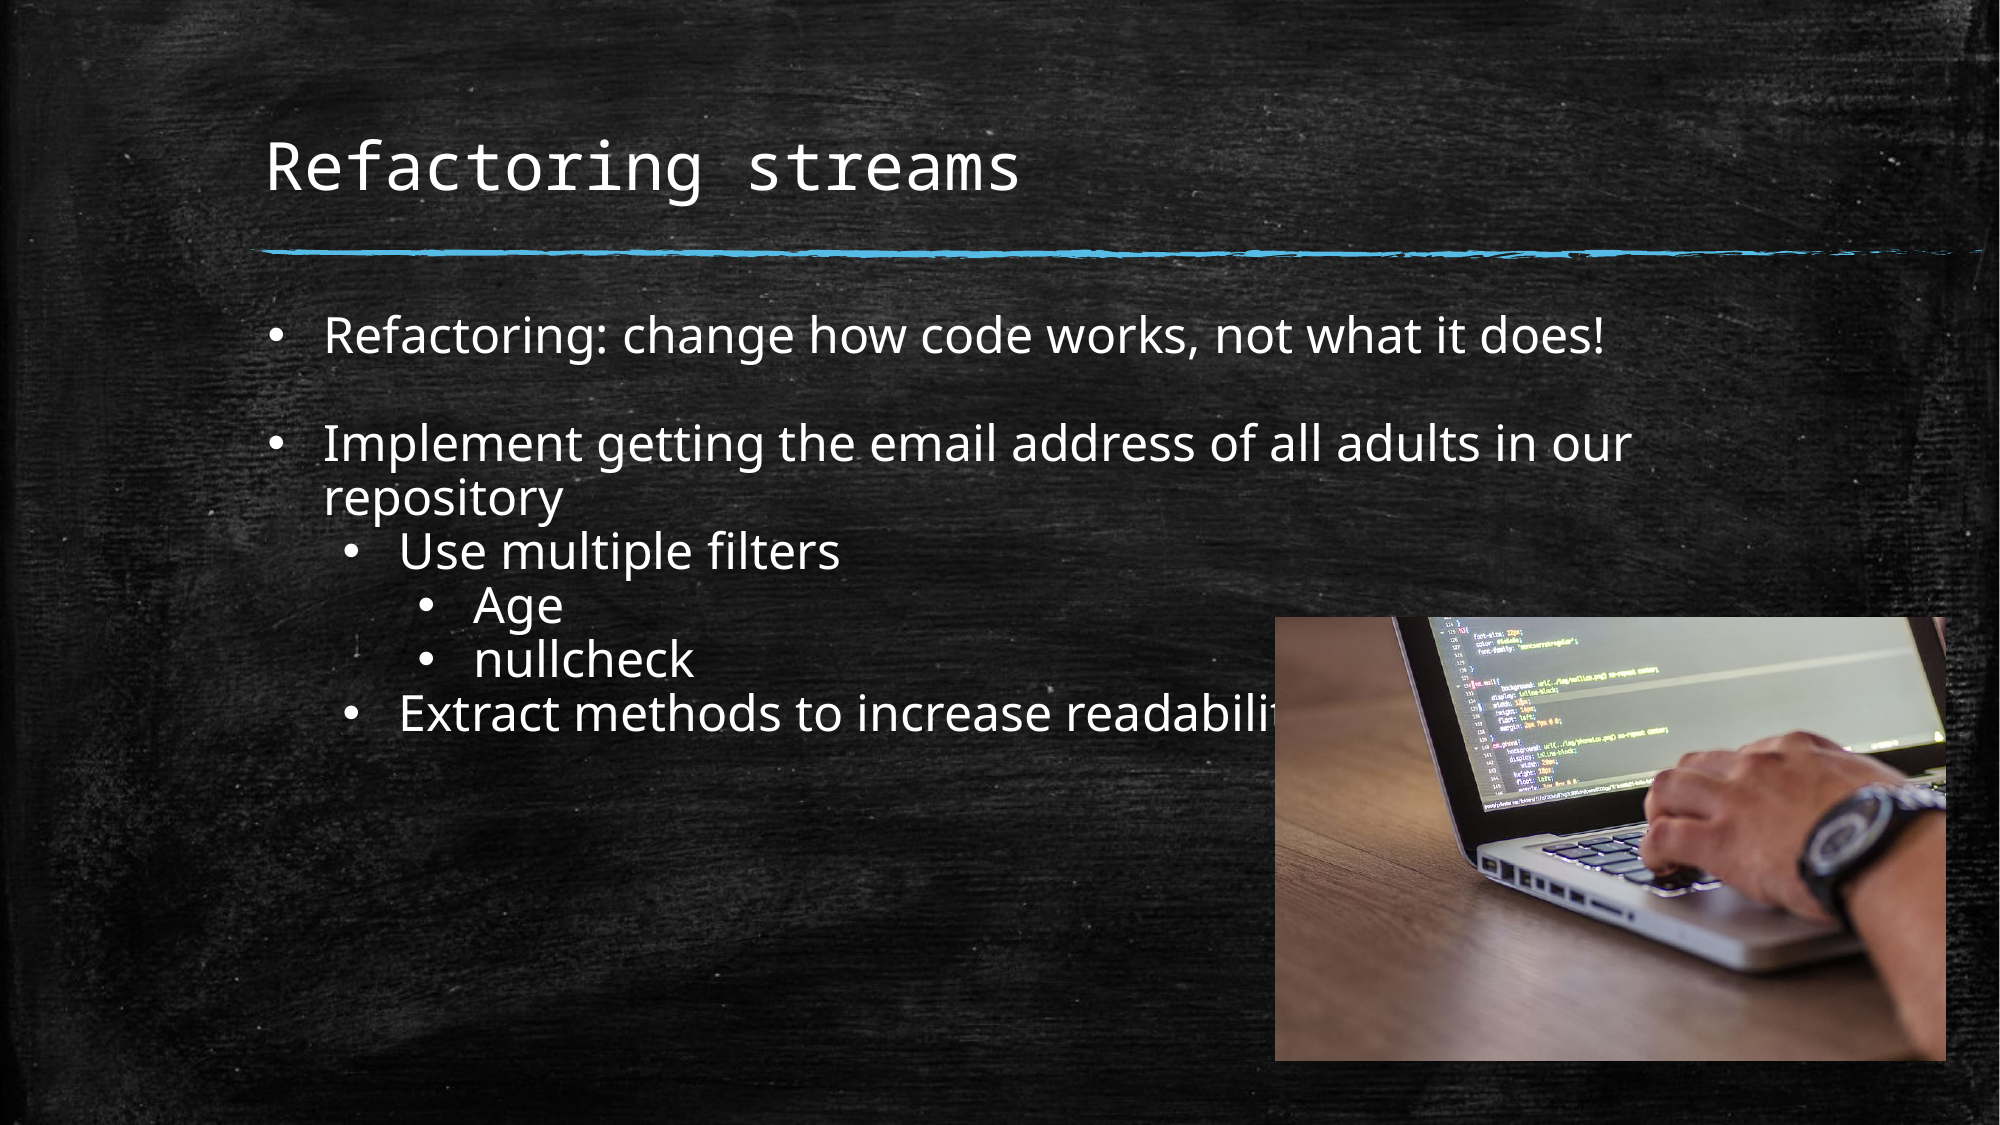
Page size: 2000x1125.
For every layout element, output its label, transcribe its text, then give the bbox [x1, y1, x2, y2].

text_box Refactoring: change how code works, not what it does! Implement getting the email address of all adults in our repository Use multiple filters Age nullcheck Extract methods to increase readability [252, 302, 1871, 858]
text_box [66, 272, 1908, 343]
picture [1274, 617, 1946, 1061]
title Refactoring streams [249, 45, 1750, 213]
